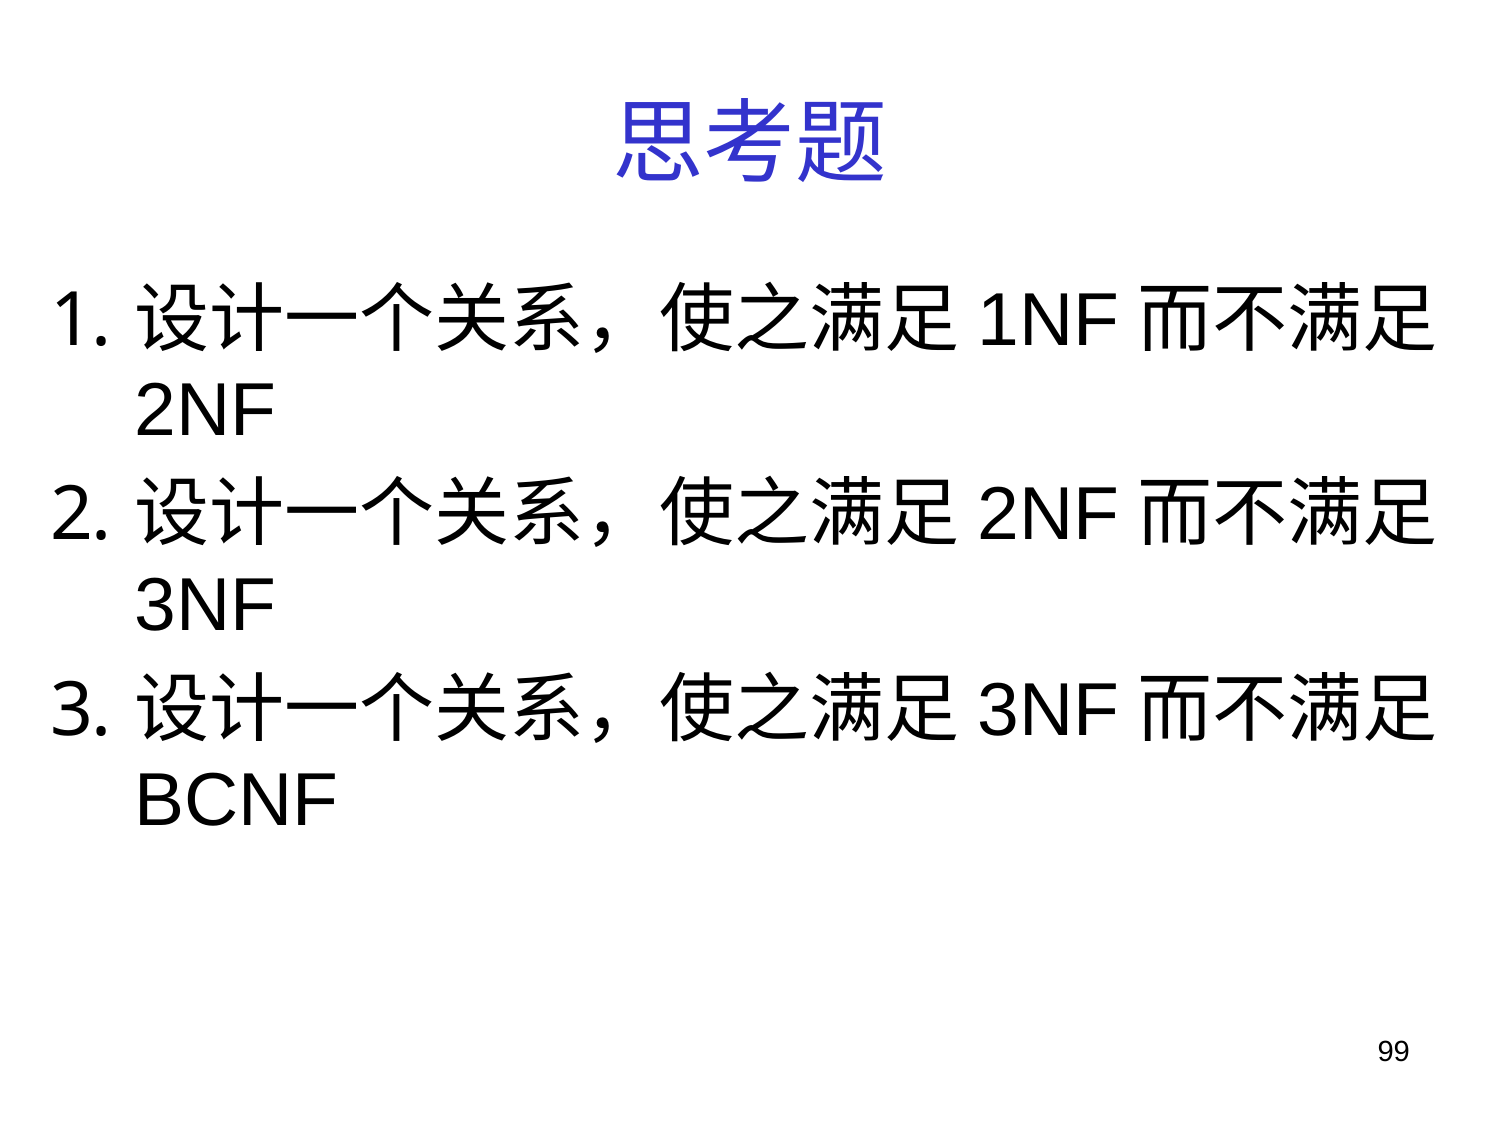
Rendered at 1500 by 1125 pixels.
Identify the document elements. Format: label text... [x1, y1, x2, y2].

slide_number 99 [1074, 1024, 1426, 1103]
title 思考题 [75, 45, 1425, 233]
list 设计一个关系，使之满足1NF而不满足2NF 设计一个关系，使之满足2NF而不满足3NF 设计一个关系，使之满足3NF而不满足BCNF [35, 262, 1461, 914]
